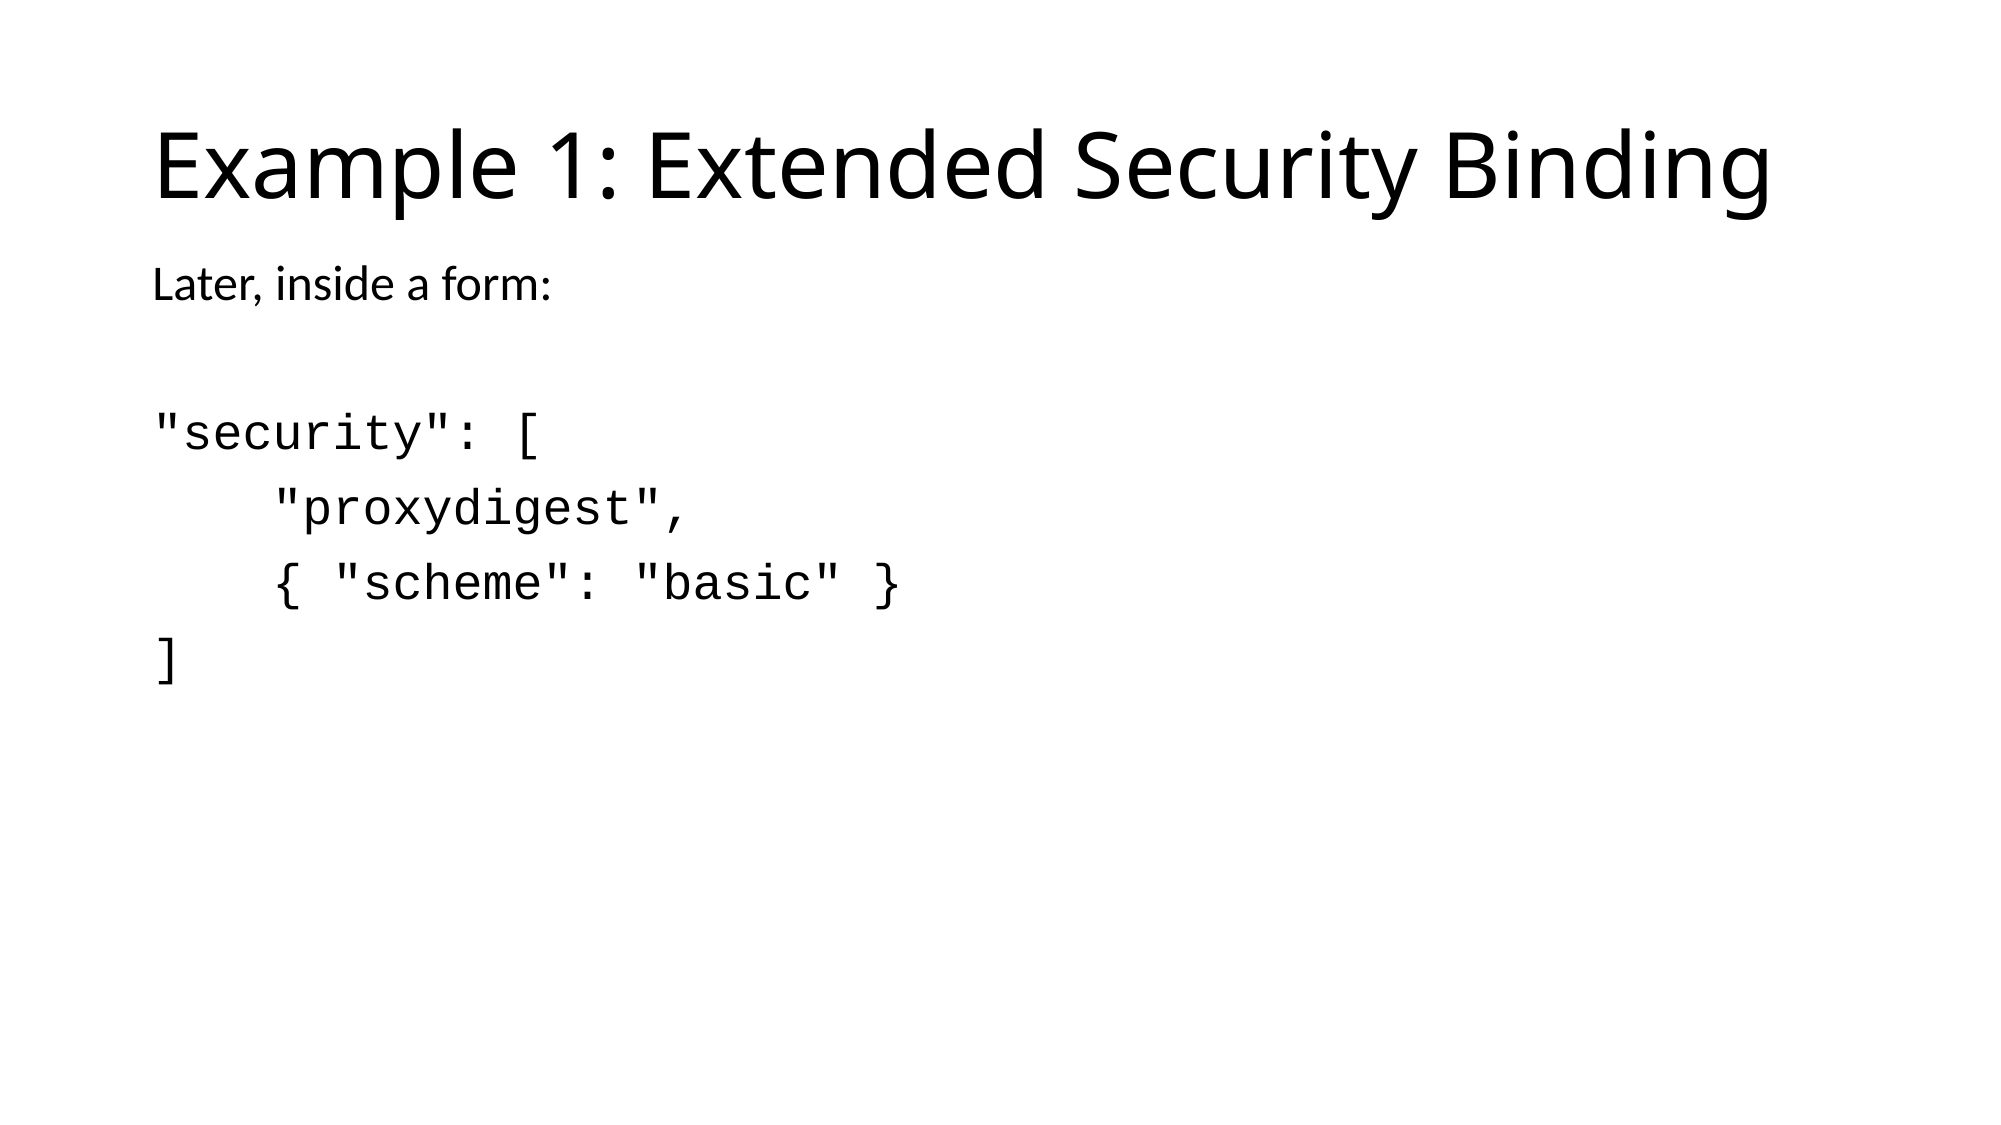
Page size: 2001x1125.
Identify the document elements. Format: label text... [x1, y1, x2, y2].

list Later, inside a form: "security": [ "proxydigest", { "scheme": "basic" } ] [137, 249, 1863, 1014]
title Example 1: Extended Security Binding [137, 59, 1863, 249]
